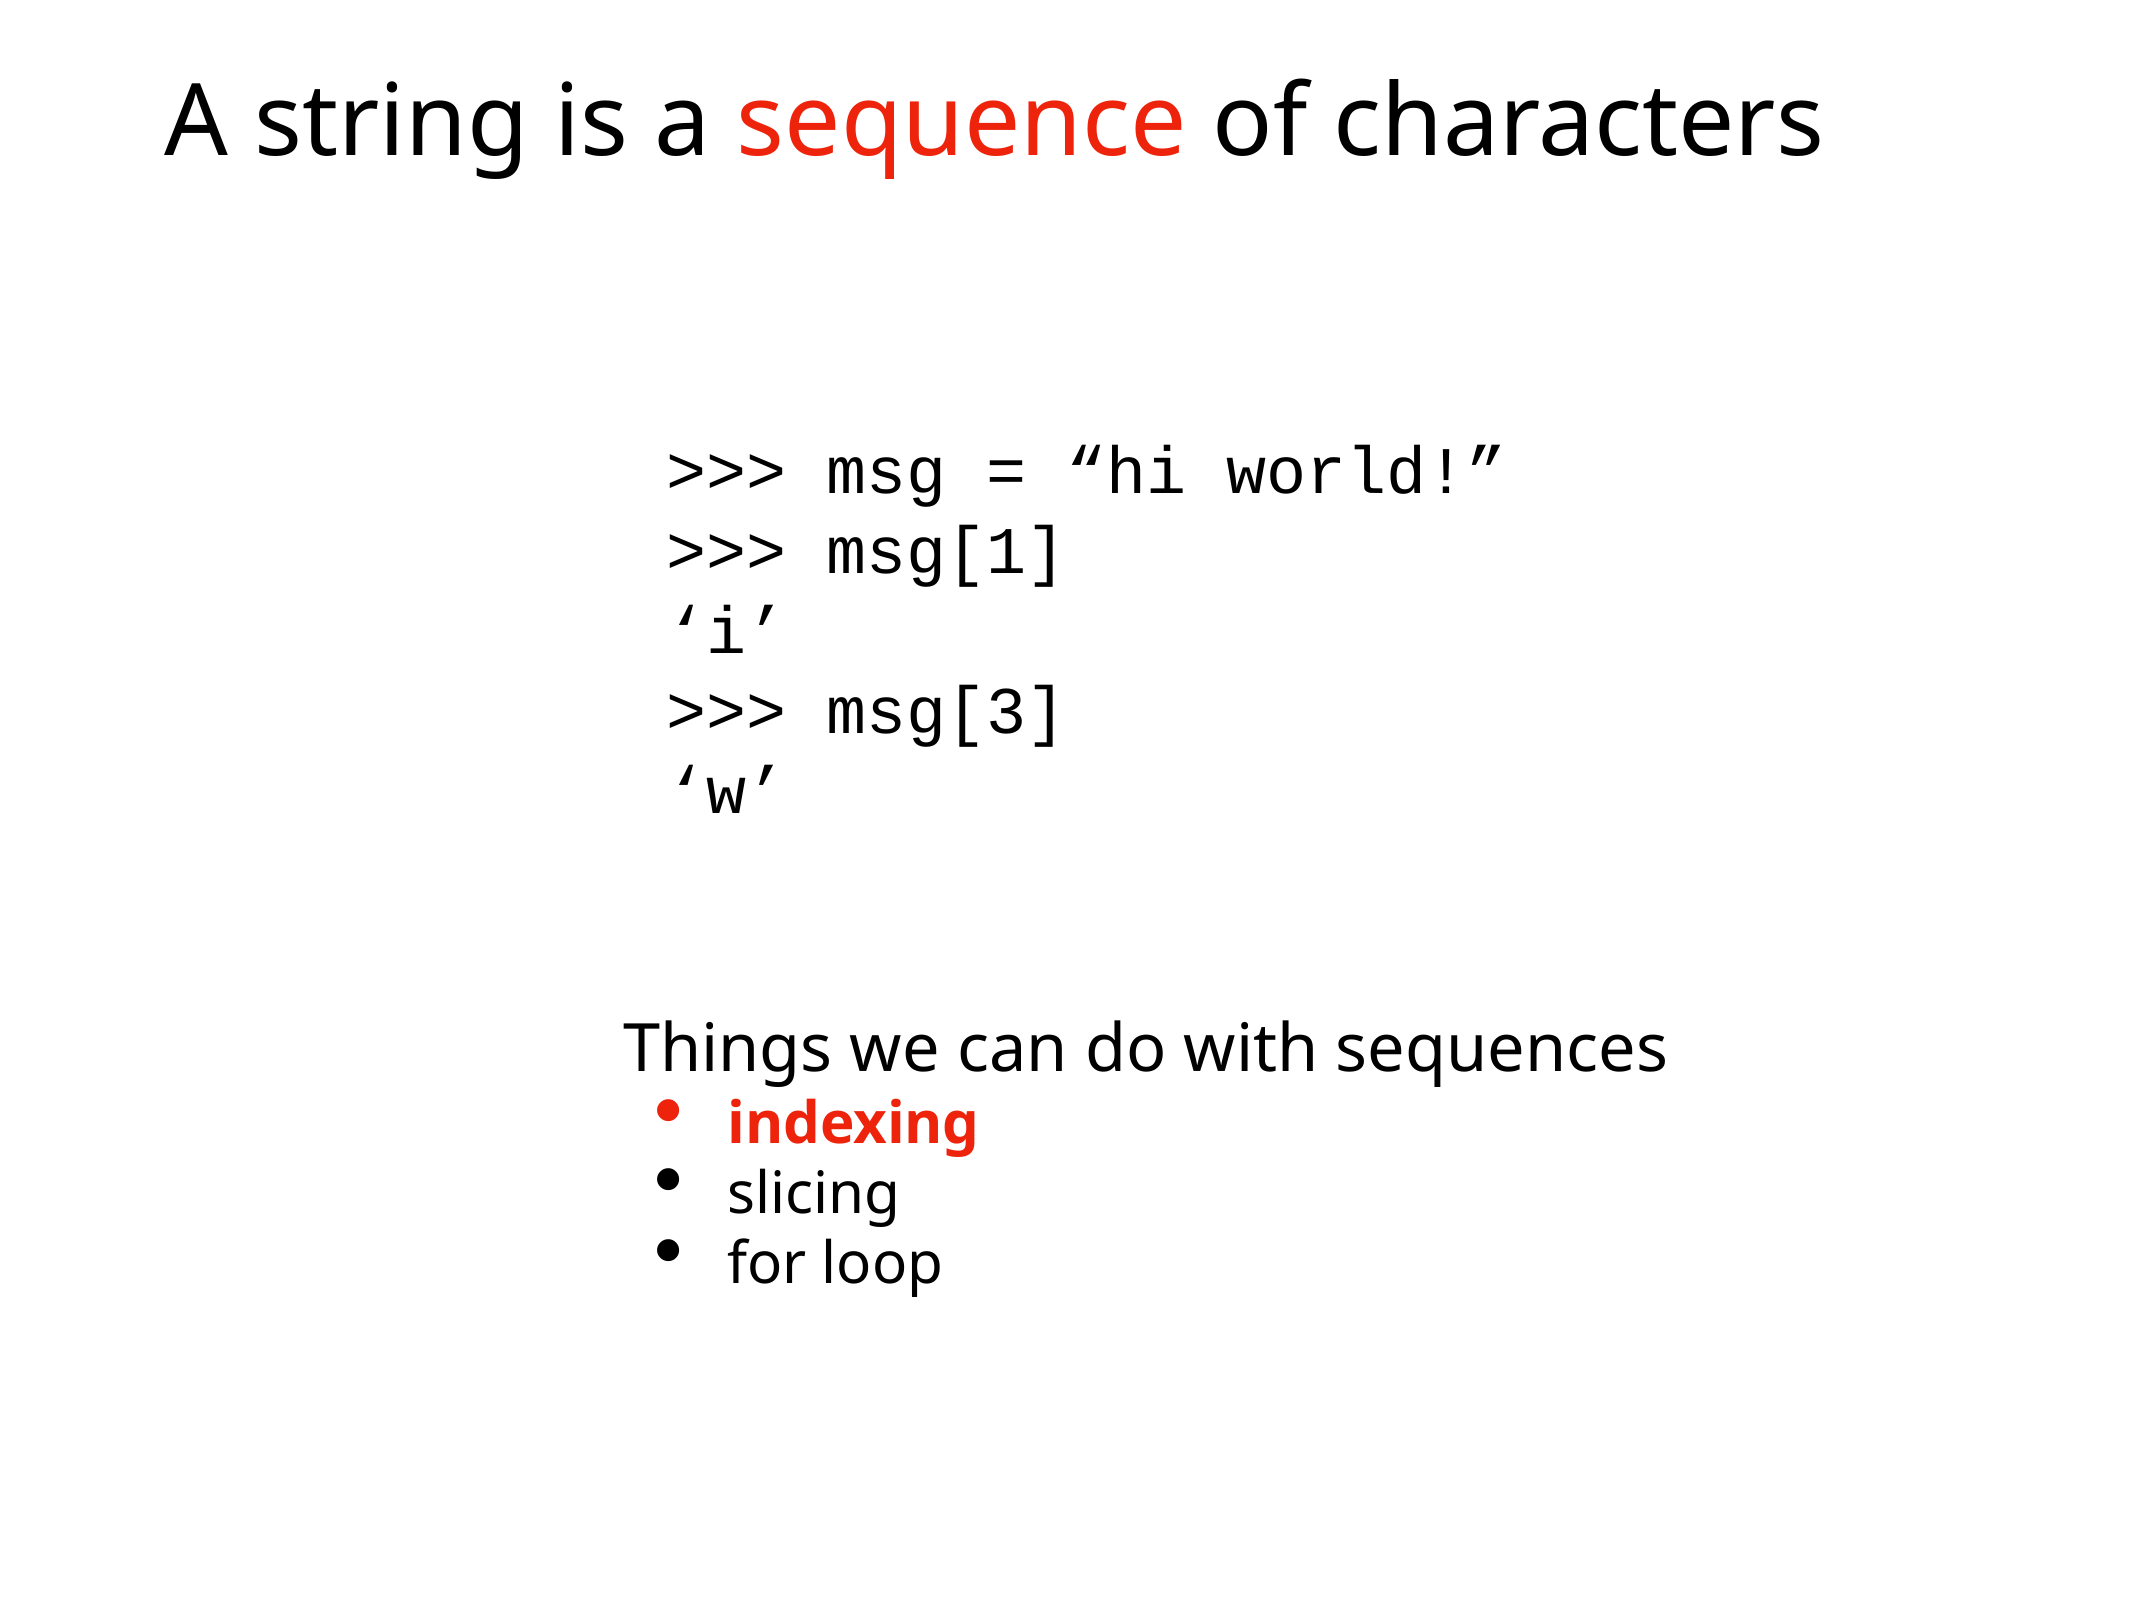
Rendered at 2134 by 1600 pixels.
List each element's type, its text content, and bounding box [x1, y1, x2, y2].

text_box Things we can do with sequences indexing slicing for loop [614, 996, 1678, 1304]
text_box >>> msg = “hi world!” >>> msg[1] ‘i’ >>> msg[3] ‘w’ [658, 418, 1515, 836]
title A string is a sequence of characters [155, 41, 1978, 191]
